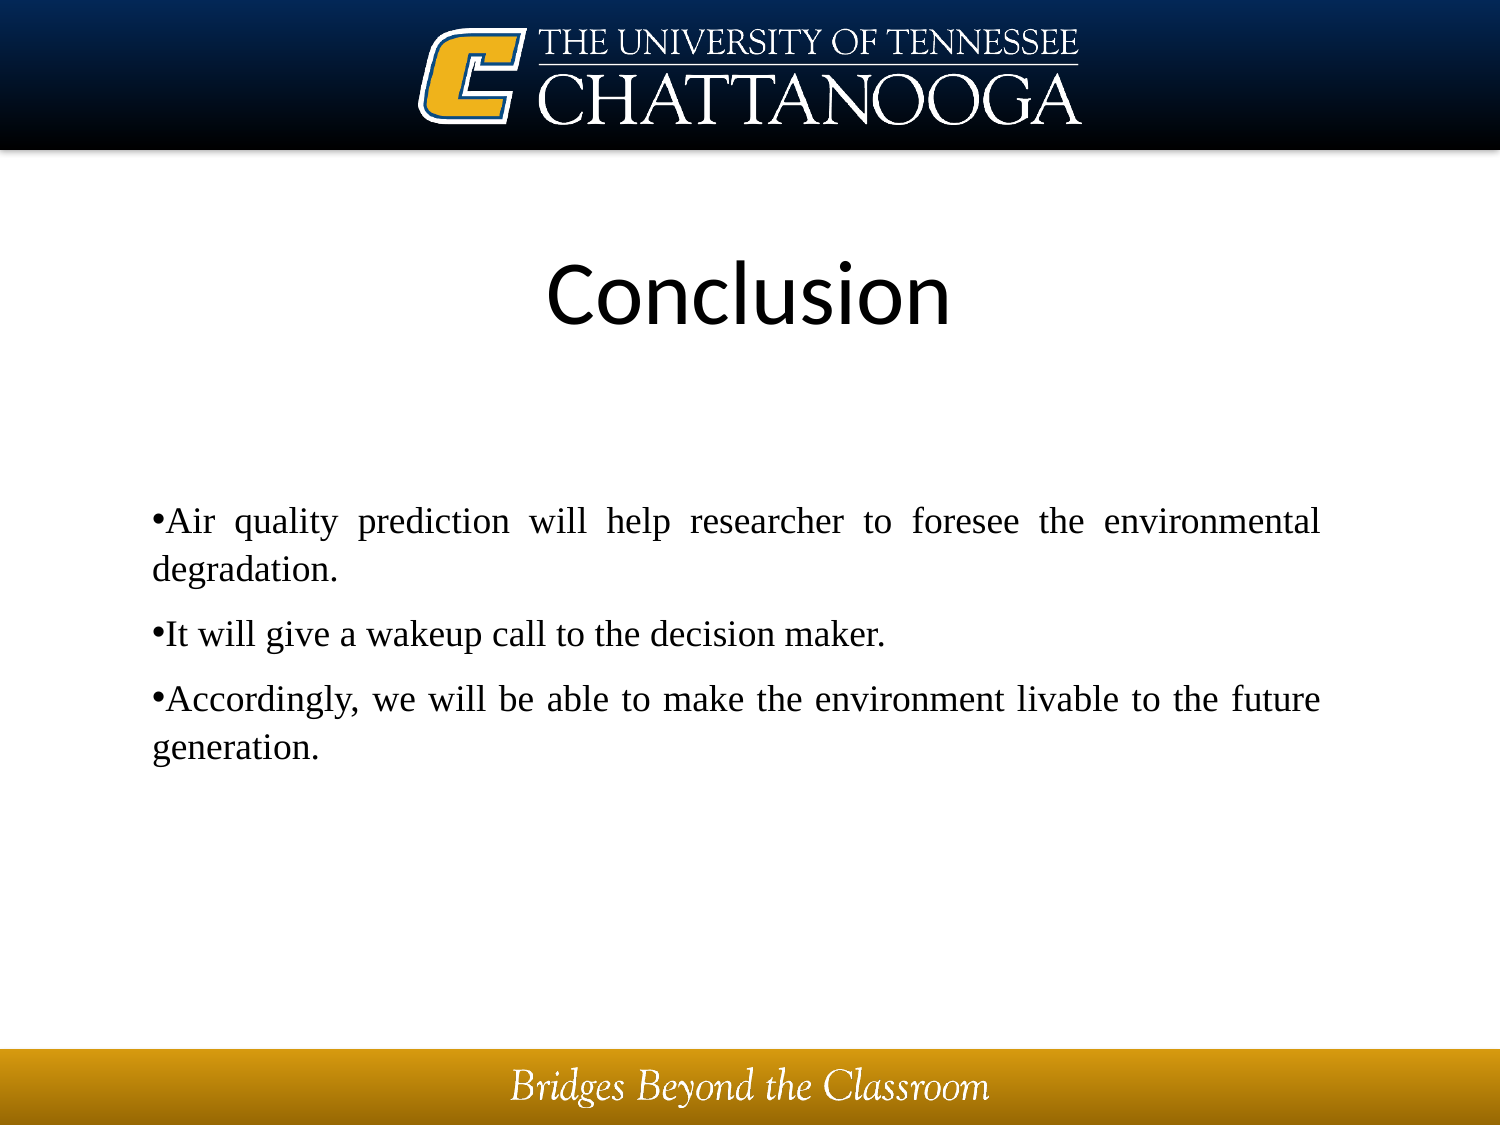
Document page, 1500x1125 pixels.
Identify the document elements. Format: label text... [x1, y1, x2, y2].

text_box Air quality prediction will help researcher to foresee the environmental degradation. It will give a wakeup call to the decision maker. Accordingly, we will be able to make the environment livable to the future generation. [137, 485, 1338, 775]
picture [510, 1067, 989, 1108]
picture [418, 28, 1082, 125]
title Conclusion [112, 224, 1388, 467]
